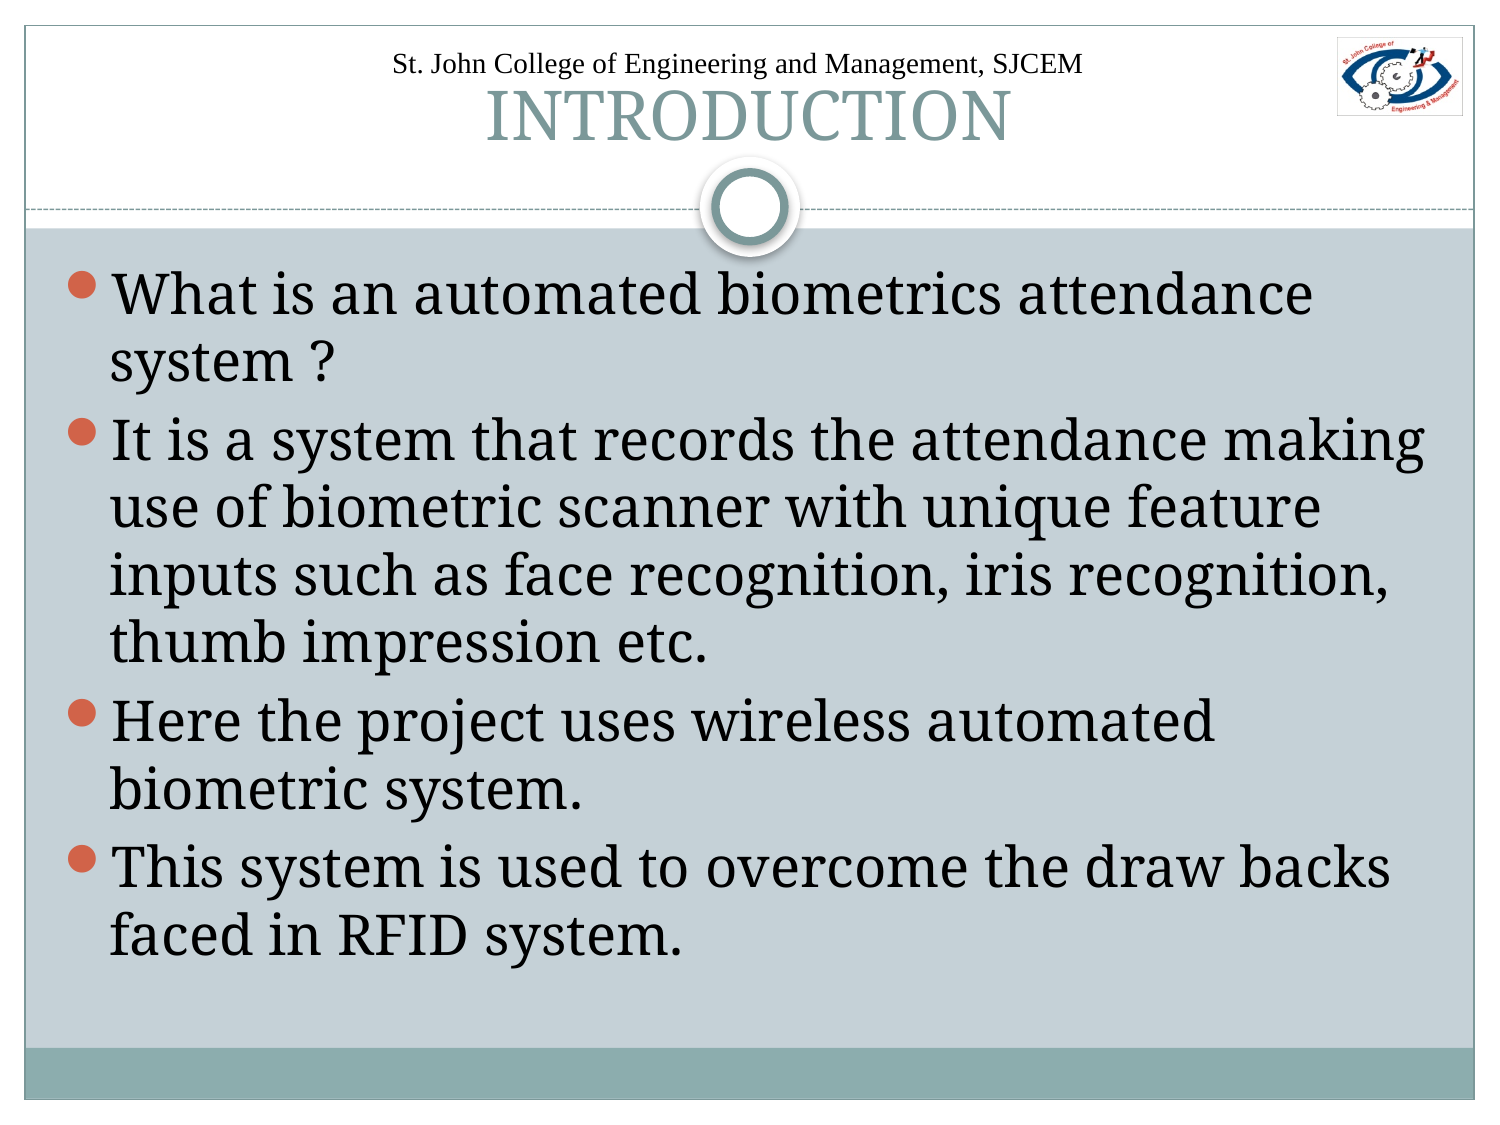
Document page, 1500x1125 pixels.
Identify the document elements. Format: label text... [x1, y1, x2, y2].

title INTRODUCTION [49, 37, 1450, 162]
list What is an automated biometrics attendance system ? It is a system that records the attendance making use of biometric scanner with unique feature inputs such as face recognition, iris recognition, thumb impression etc. Here the project uses wireless automated biometric system. This system is used to overcome the draw backs faced in RFID system. [49, 250, 1445, 1001]
text_box St. John College of Engineering and Management, SJCEM [377, 37, 1099, 88]
picture [1337, 37, 1463, 117]
